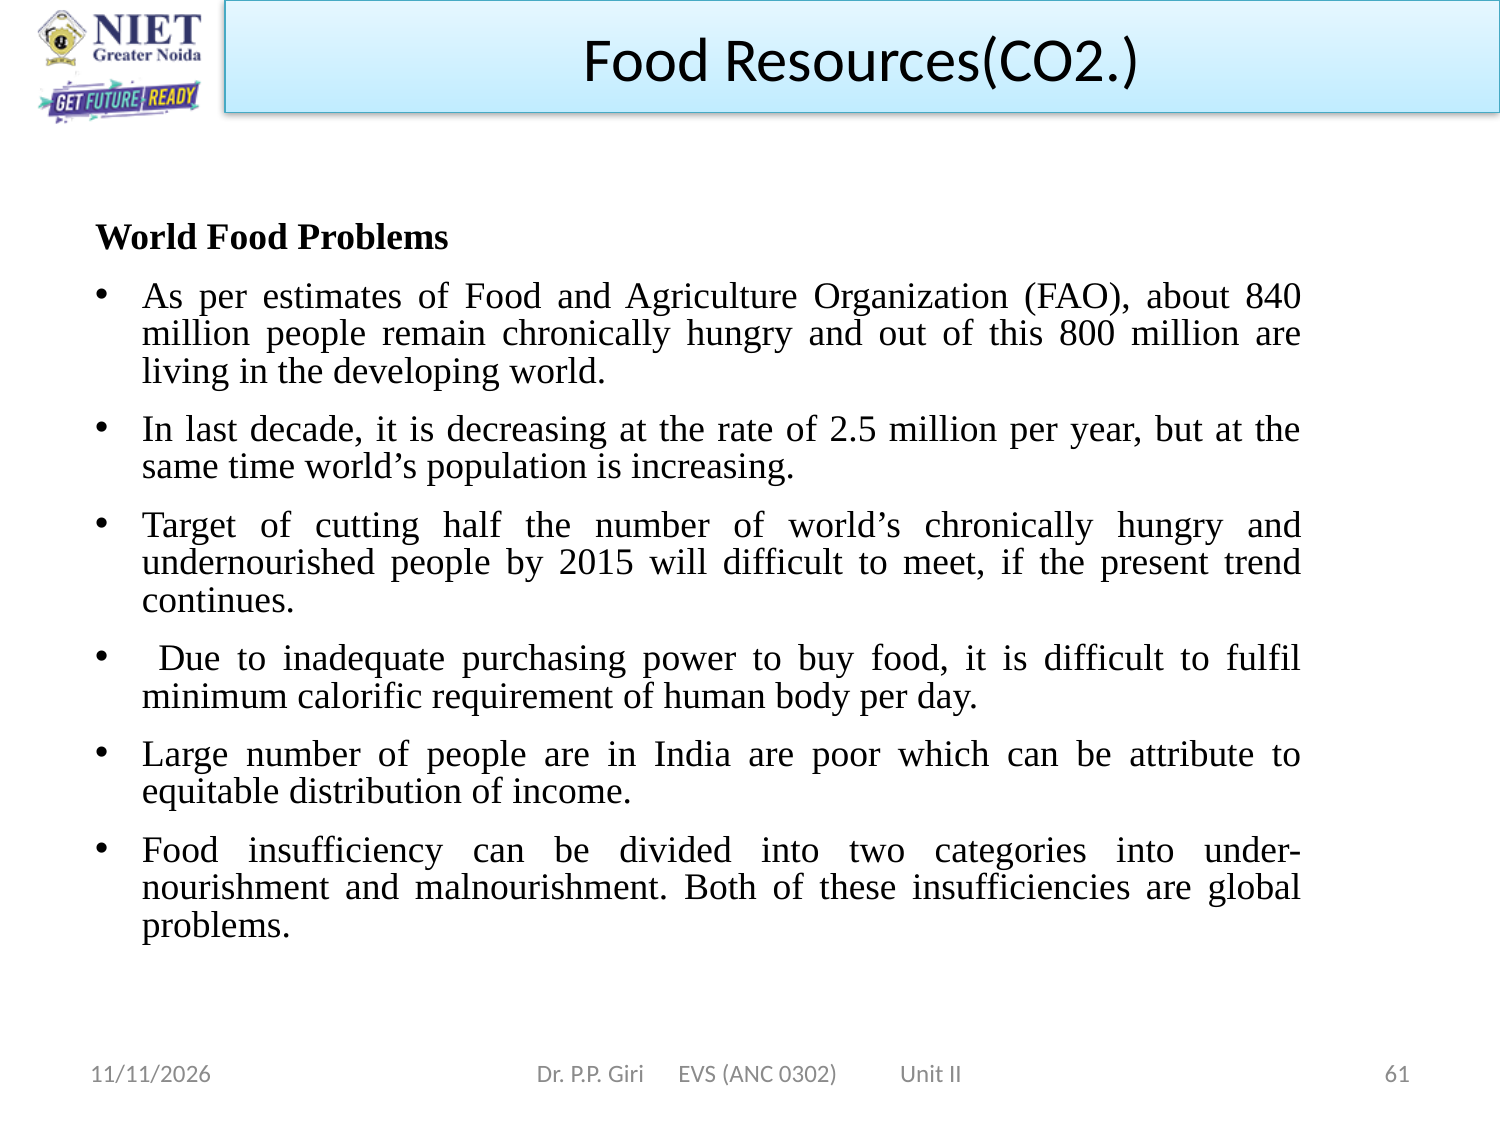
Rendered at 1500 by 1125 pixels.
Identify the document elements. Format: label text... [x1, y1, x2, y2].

picture [0, 0, 238, 135]
slide_number 61 [1074, 1042, 1425, 1103]
text_box Food Resources(CO2.) [238, 0, 1500, 113]
text_box World Food Problems As per estimates of Food and Agriculture Organization (FAO), about 840 million people remain chronically hungry and out of this 800 million are living in the developing world. In last decade, it is decreasing at the rate of 2.5 million per year, but at the same time world’s population is increasing. Target of cutting half the number of world’s chronically hungry and undernourished people by 2015 will difficult to meet, if the present trend continues. Due to inadequate purchasing power to buy food, it is difficult to fulfil minimum calorific requirement of human body per day. Large number of people are in India are poor which can be attribute to equitable distribution of income. Food insufficiency can be divided into two categories into under-nourishment and malnourishment. Both of these insufficiencies are global problems. [80, 212, 1318, 953]
footer Dr. P.P. Giri EVS (ANC 0302) Unit II [512, 1042, 988, 1103]
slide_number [75, 1042, 425, 1103]
